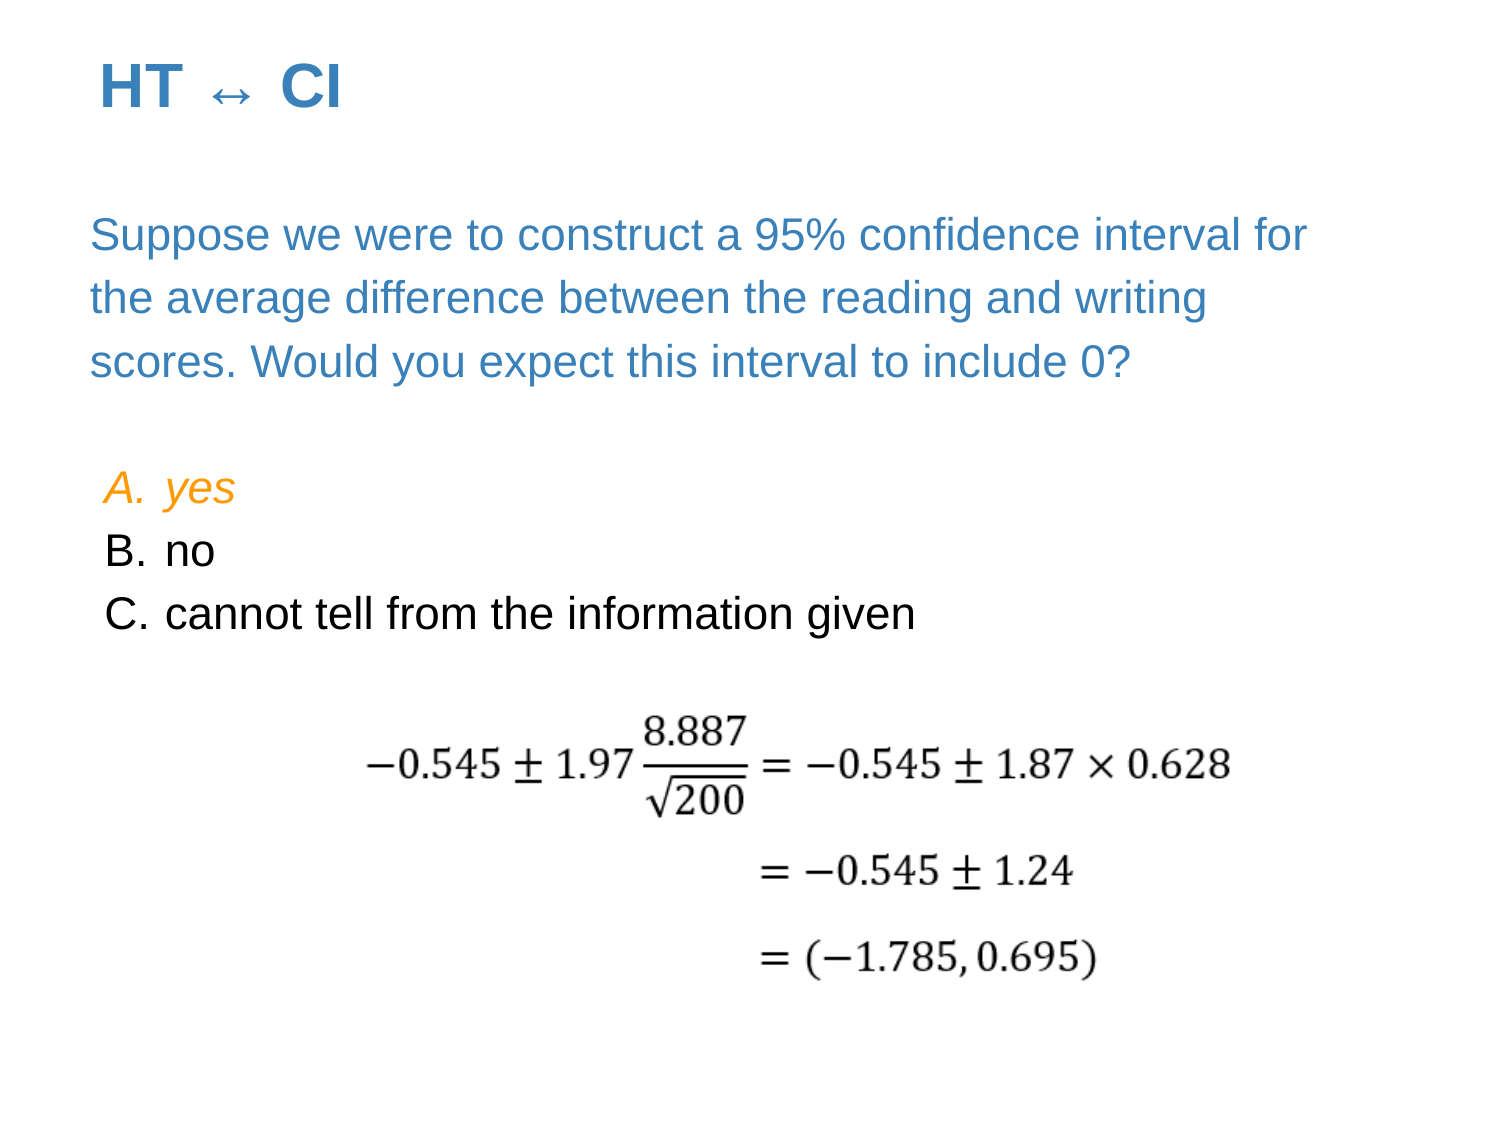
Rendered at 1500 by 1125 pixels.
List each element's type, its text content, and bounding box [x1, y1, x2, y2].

text_box HT ↔ CI [85, 24, 1430, 139]
picture [330, 693, 1254, 1012]
text_box Suppose we were to construct a 95% confidence interval for the average difference between the reading and writing scores. Would you expect this interval to include 0? yes no cannot tell from the information given [74, 181, 1359, 1080]
